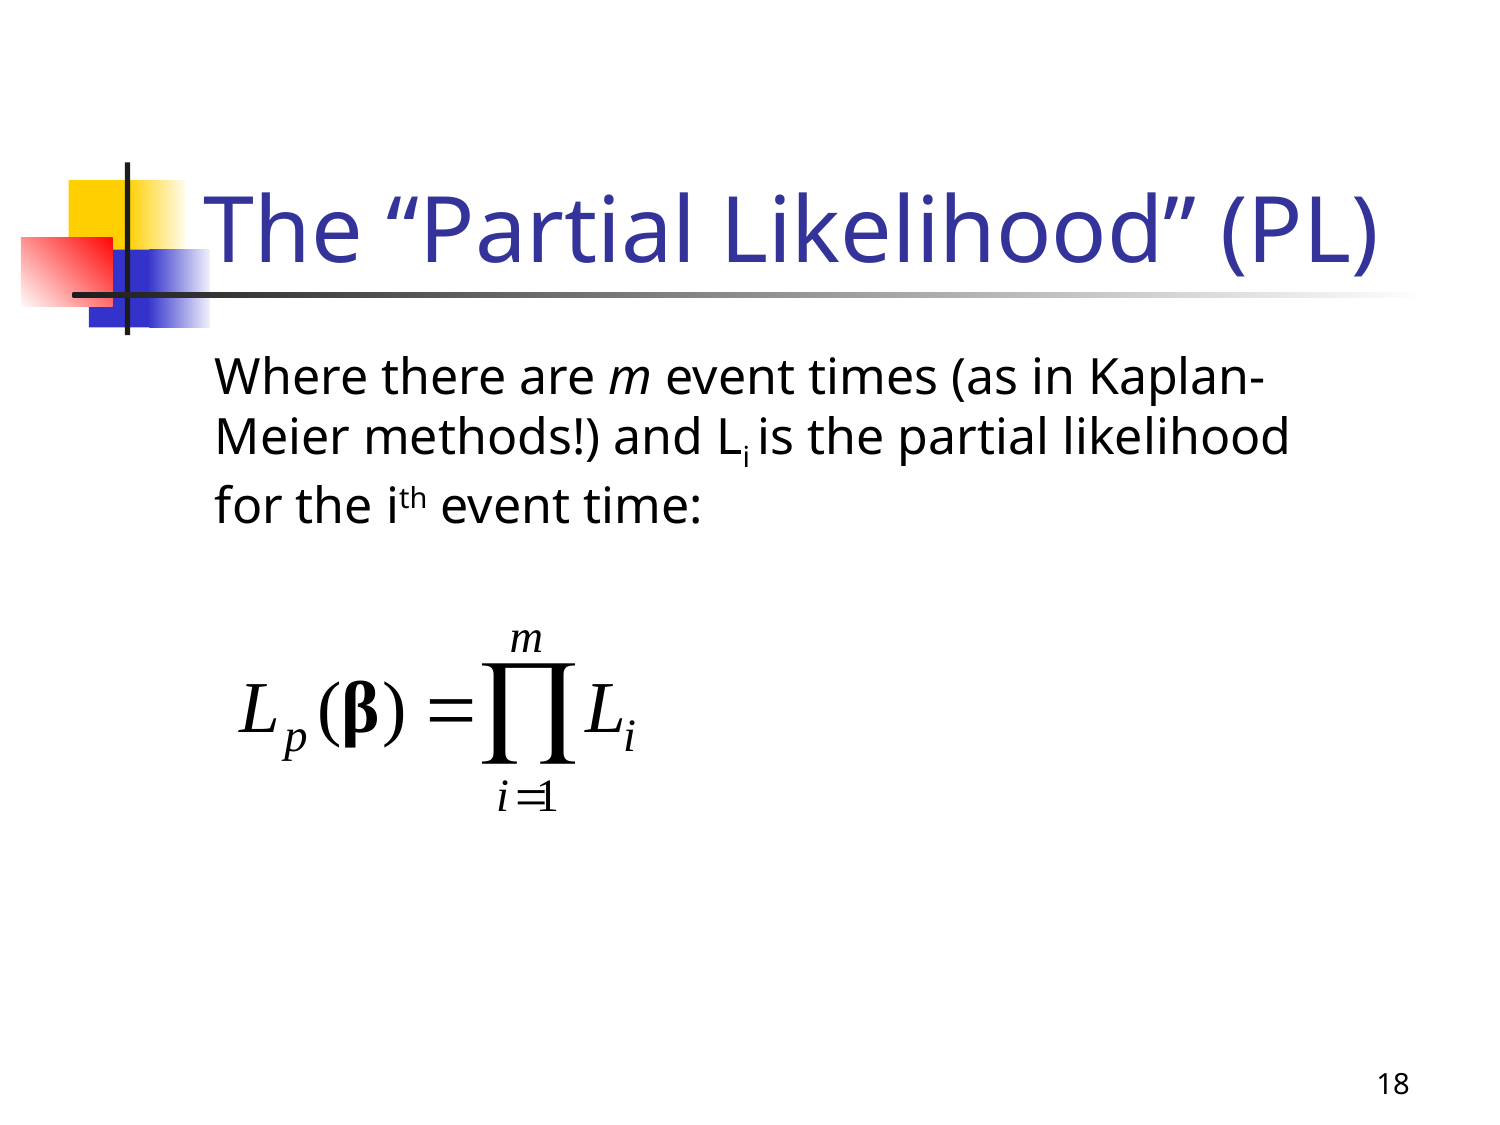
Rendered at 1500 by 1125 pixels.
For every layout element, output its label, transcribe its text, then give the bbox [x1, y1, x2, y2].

slide_number 18 [1112, 1037, 1426, 1113]
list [224, 599, 658, 827]
text_box Where there are m event times (as in Kaplan-Meier methods!) and Li is the partial likelihood for the ith event time: [199, 337, 1338, 541]
title The “Partial Likelihood” (PL) [188, 101, 1468, 289]
